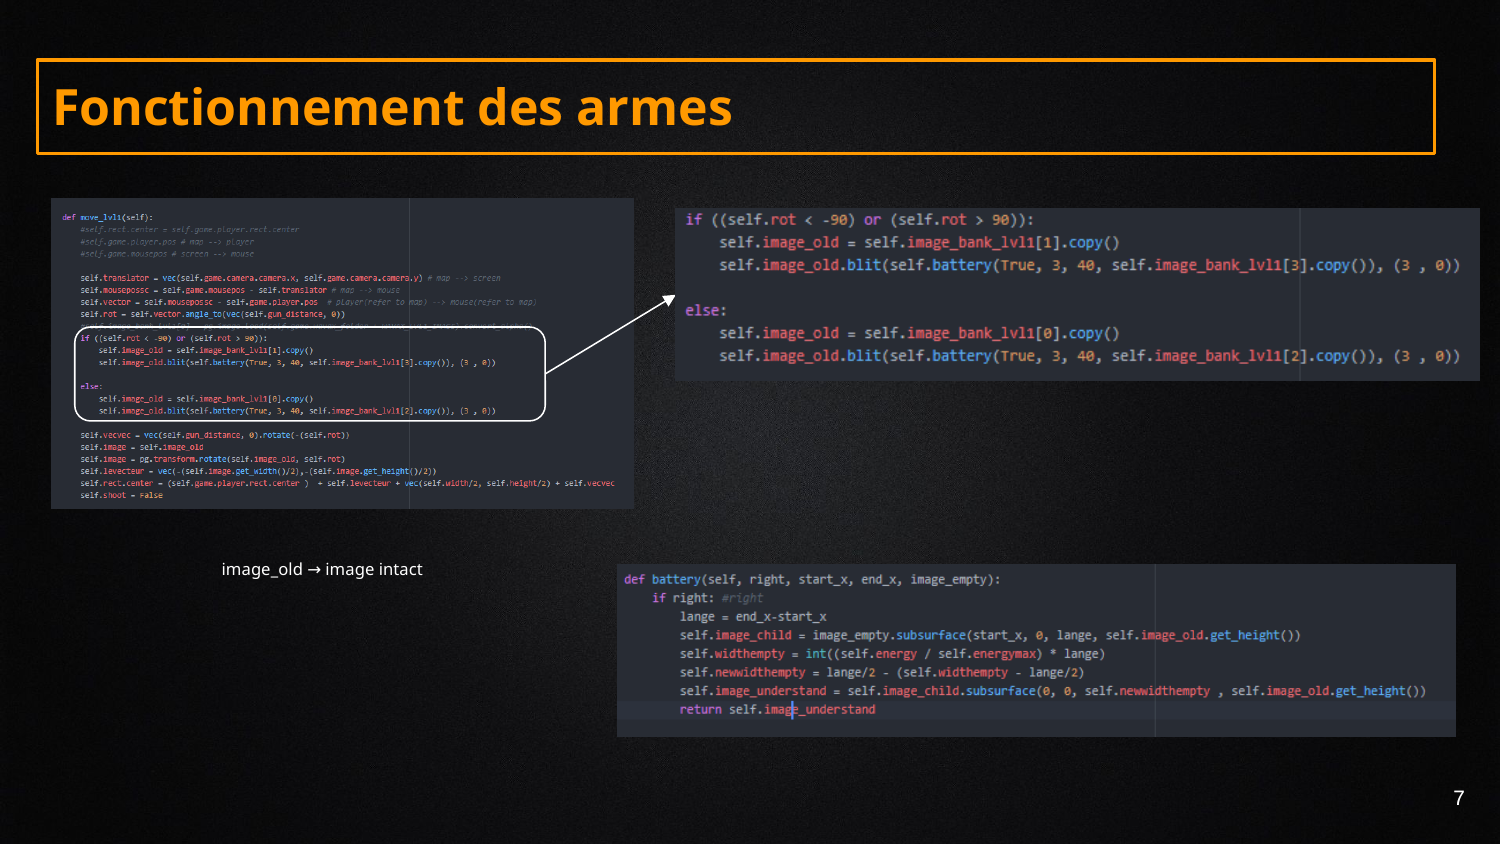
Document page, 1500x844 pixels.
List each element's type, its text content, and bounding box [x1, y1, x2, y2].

text_box image_old → image intact [206, 544, 828, 617]
title Fonctionnement des armes [37, 59, 1435, 154]
picture [0, 0, 1500, 844]
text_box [544, 294, 670, 375]
slide_number ‹#› [1389, 764, 1480, 830]
